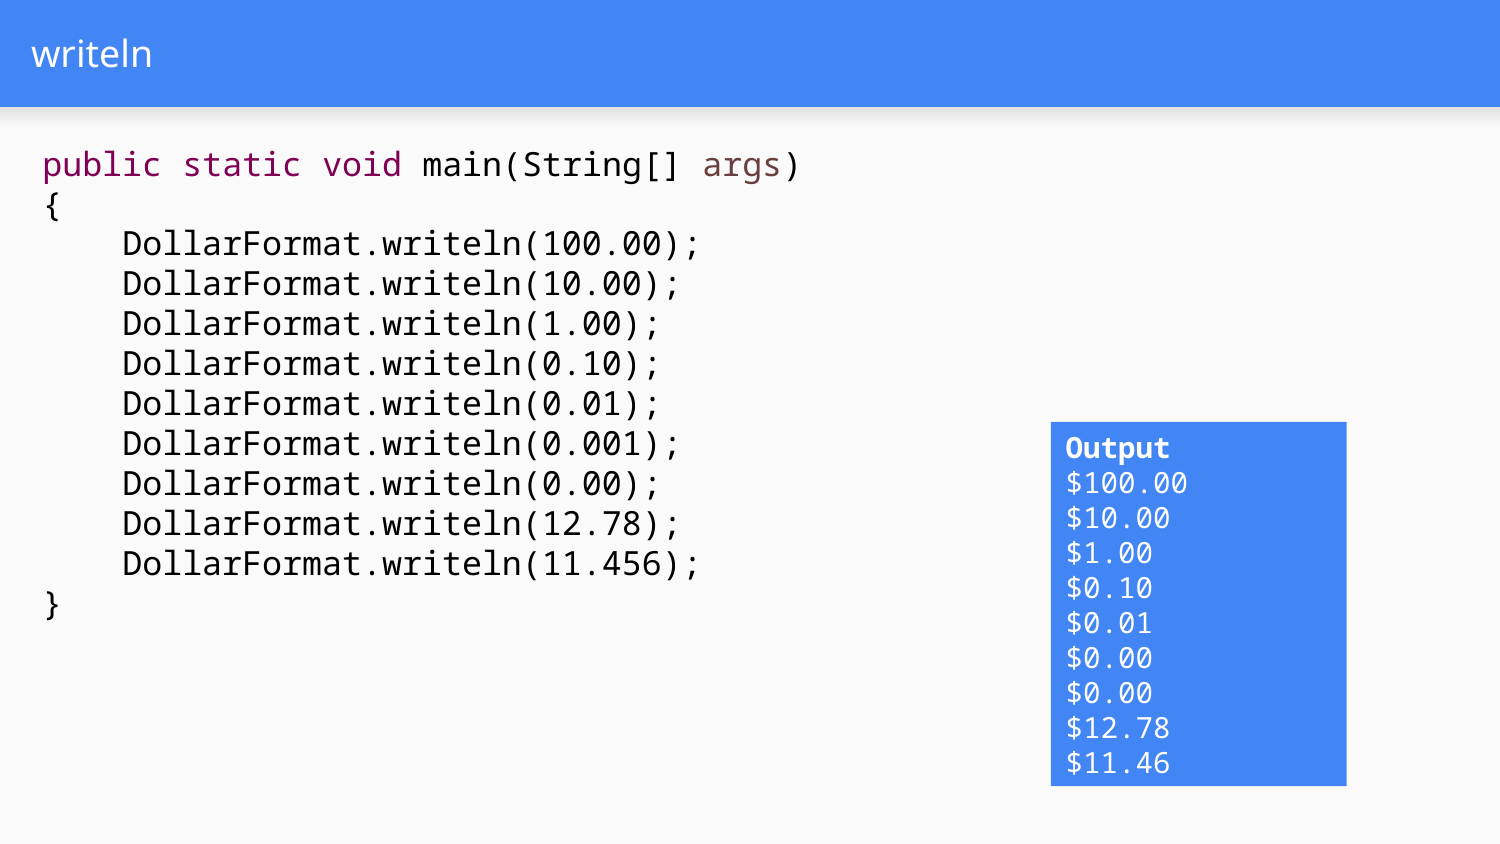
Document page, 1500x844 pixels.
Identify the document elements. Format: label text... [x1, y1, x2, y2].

title writeln [16, 2, 1464, 102]
text_box Output $100.00 $10.00 $1.00 $0.10 $0.01 $0.00 $0.00 $12.78 $11.46 [1050, 421, 1347, 787]
text_box public static void main(String[] args) { DollarFormat.writeln(100.00); DollarFormat.writeln(10.00); DollarFormat.writeln(1.00); DollarFormat.writeln(0.10); DollarFormat.writeln(0.01); DollarFormat.writeln(0.001); DollarFormat.writeln(0.00); DollarFormat.writeln(12.78); DollarFormat.writeln(11.456); } [27, 135, 850, 630]
